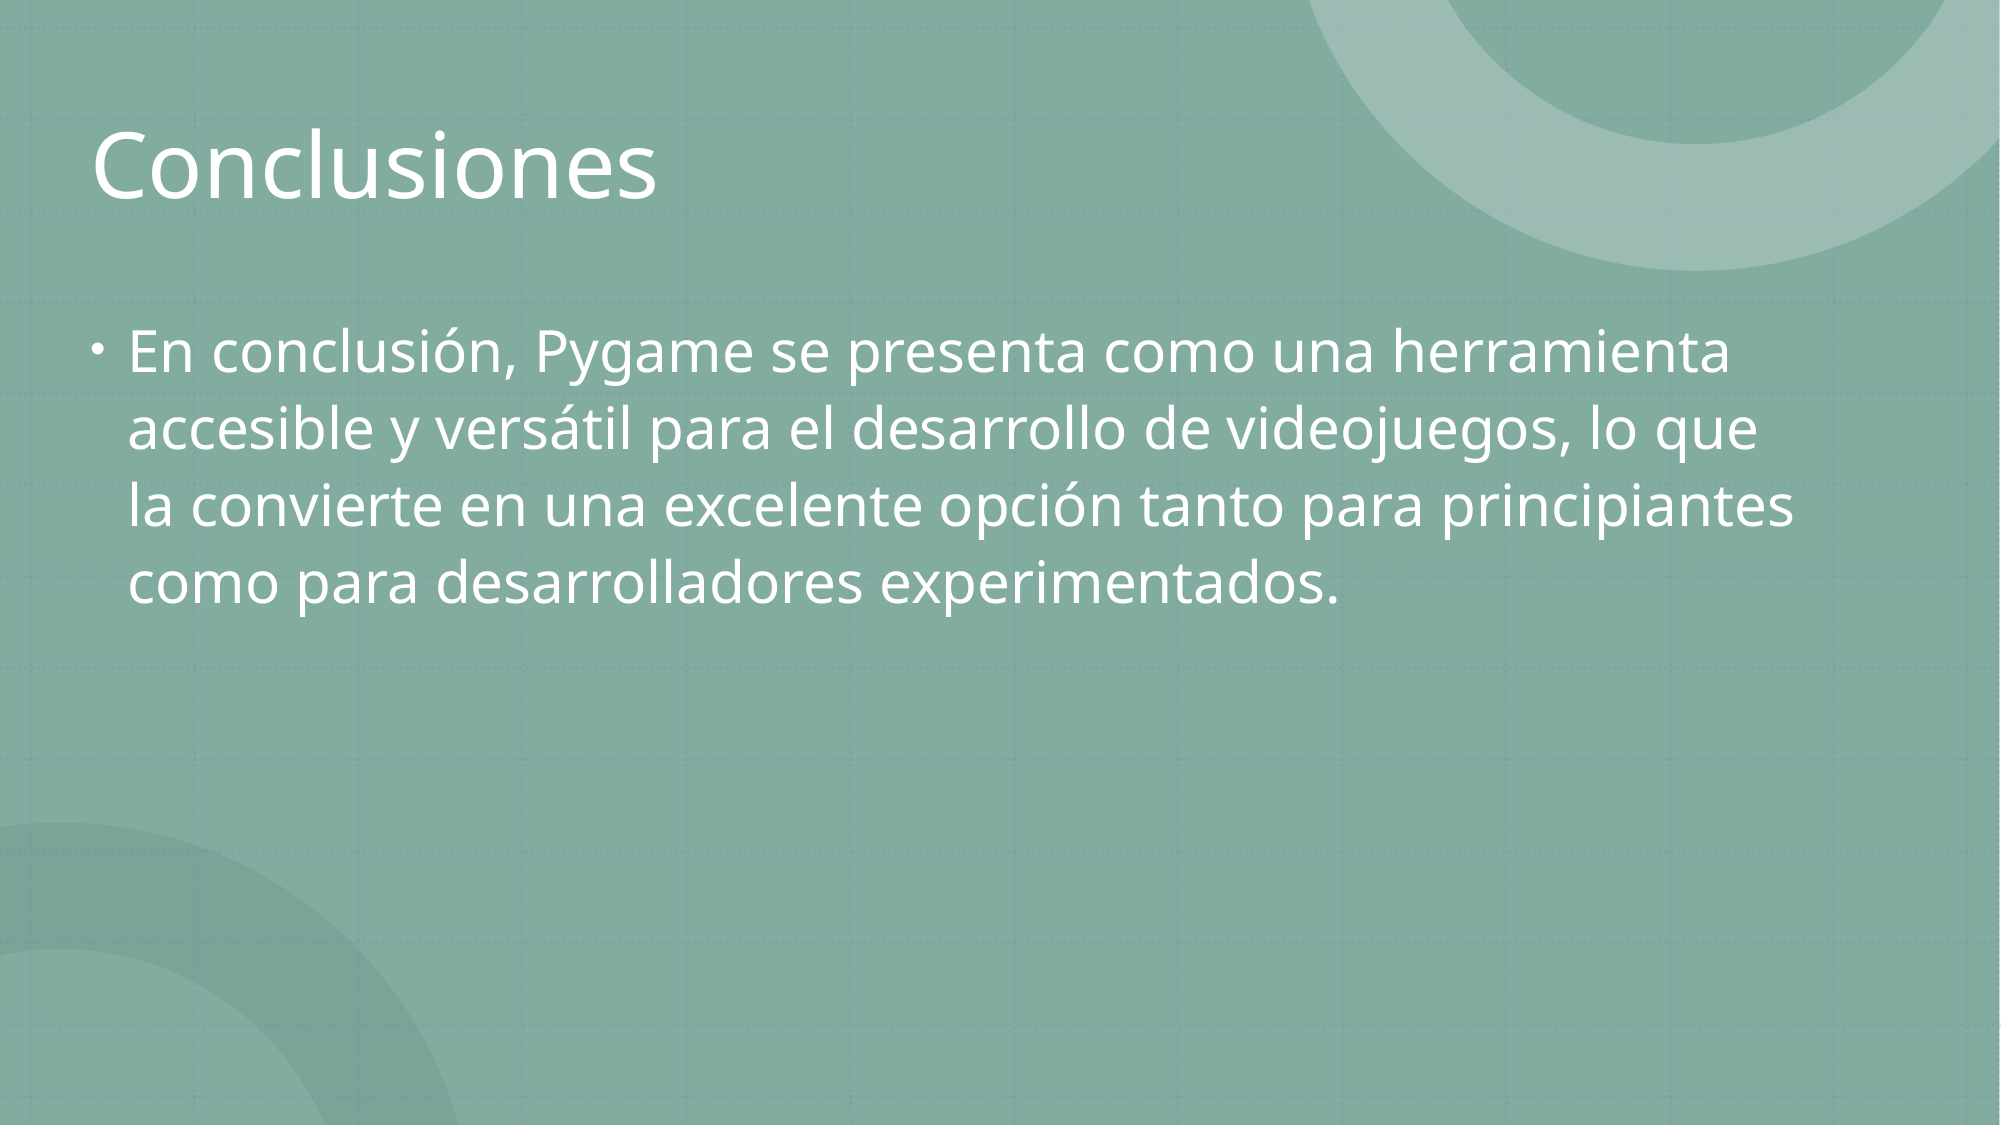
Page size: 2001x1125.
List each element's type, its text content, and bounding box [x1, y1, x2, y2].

title Conclusiones [75, 59, 1834, 278]
list En conclusión, Pygame se presenta como una herramienta accesible y versátil para el desarrollo de videojuegos, lo que la convierte en una excelente opción tanto para principiantes como para desarrolladores experimentados. [75, 299, 1834, 1014]
